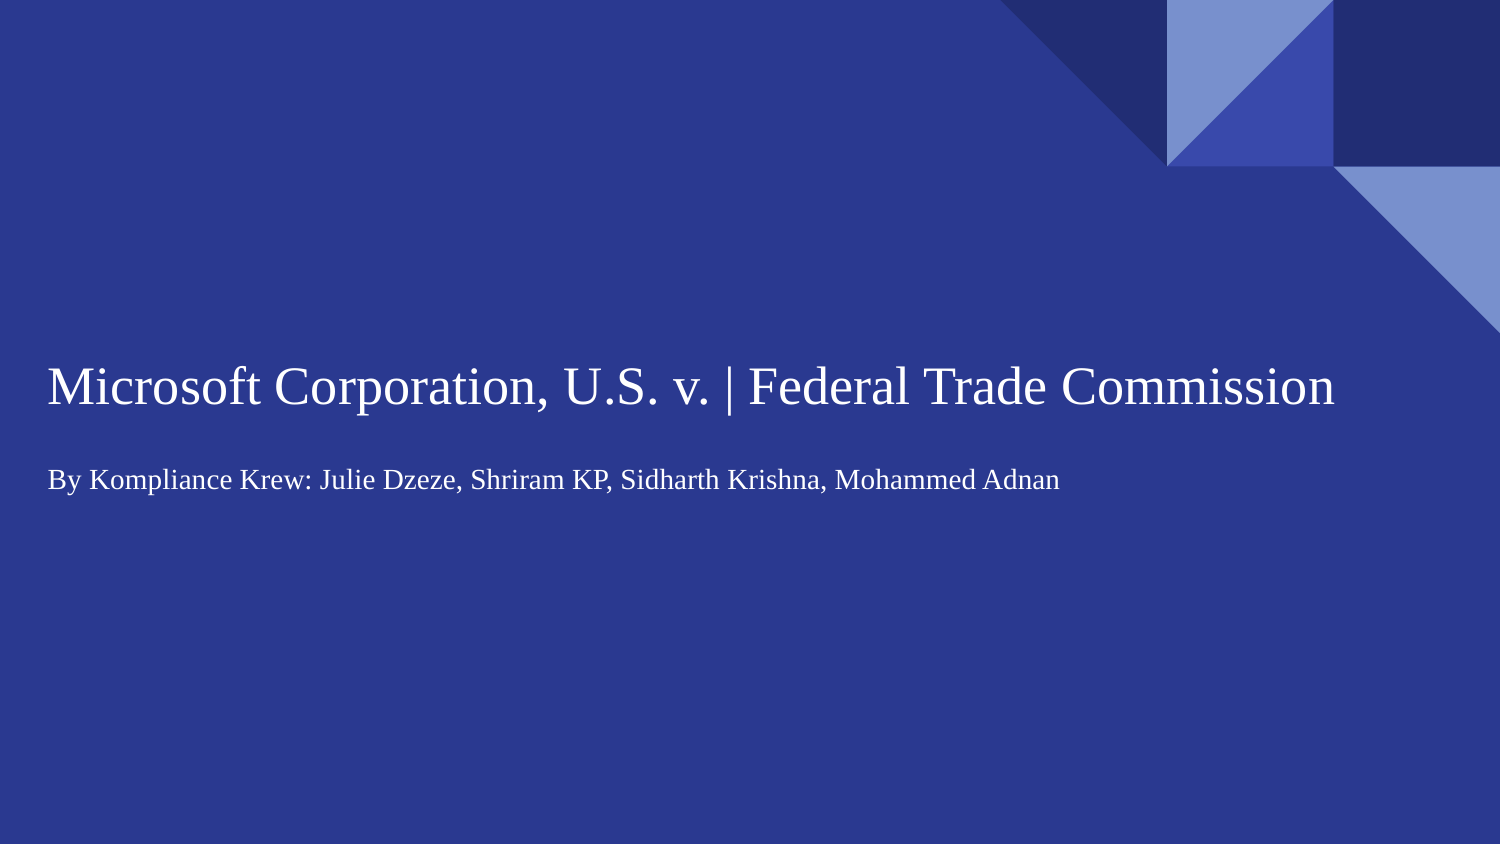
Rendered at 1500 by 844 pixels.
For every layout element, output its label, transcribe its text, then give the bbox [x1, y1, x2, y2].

title Microsoft Corporation, U.S. v. | Federal Trade Commission [32, 256, 1471, 431]
subtitle By Kompliance Krew: Julie Dzeze, Shriram KP, Sidharth Krishna, Mohammed Adnan [32, 445, 1382, 517]
